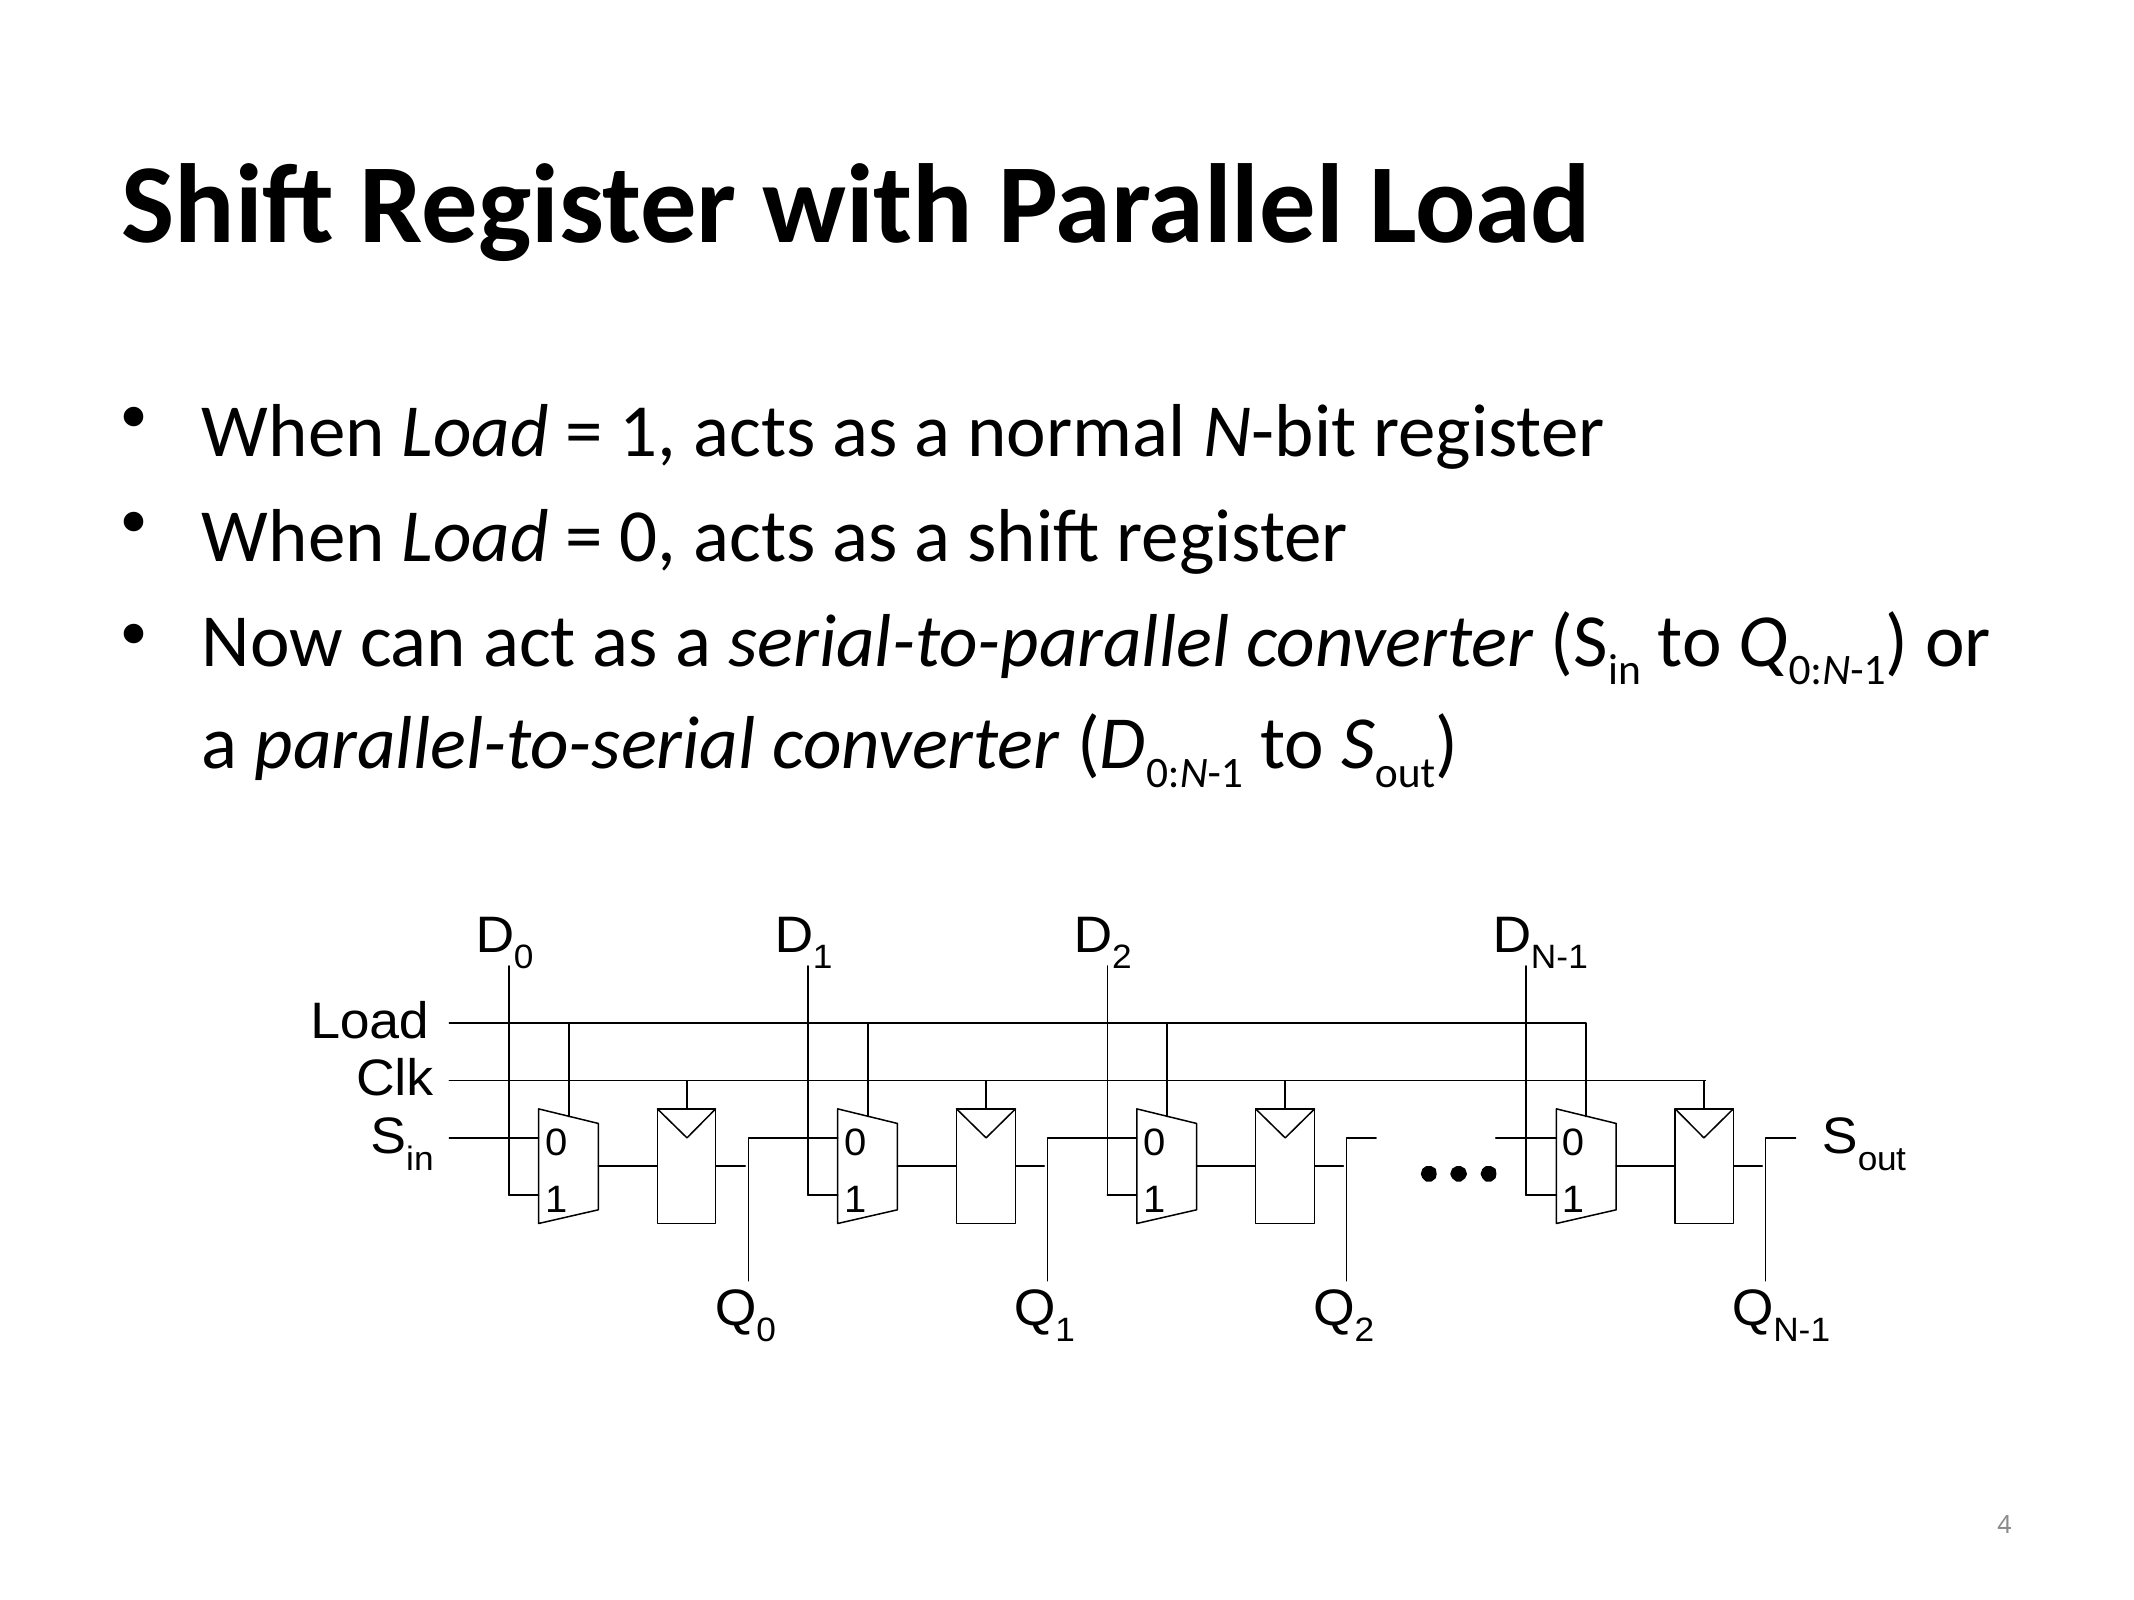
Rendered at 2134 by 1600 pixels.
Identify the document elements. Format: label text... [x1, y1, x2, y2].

title Shift Register with Parallel Load [106, 64, 2027, 331]
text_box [274, 875, 1991, 1383]
list When Load = 1, acts as a normal N-bit register When Load = 0, acts as a shift register Now can act as a serial-to-parallel converter (Sin to Q0:N-1) or a parallel-to-serial converter (D0:N-1 to Sout) [106, 373, 2027, 1430]
slide_number 4 [1528, 1483, 2027, 1569]
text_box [276, 872, 1984, 1374]
